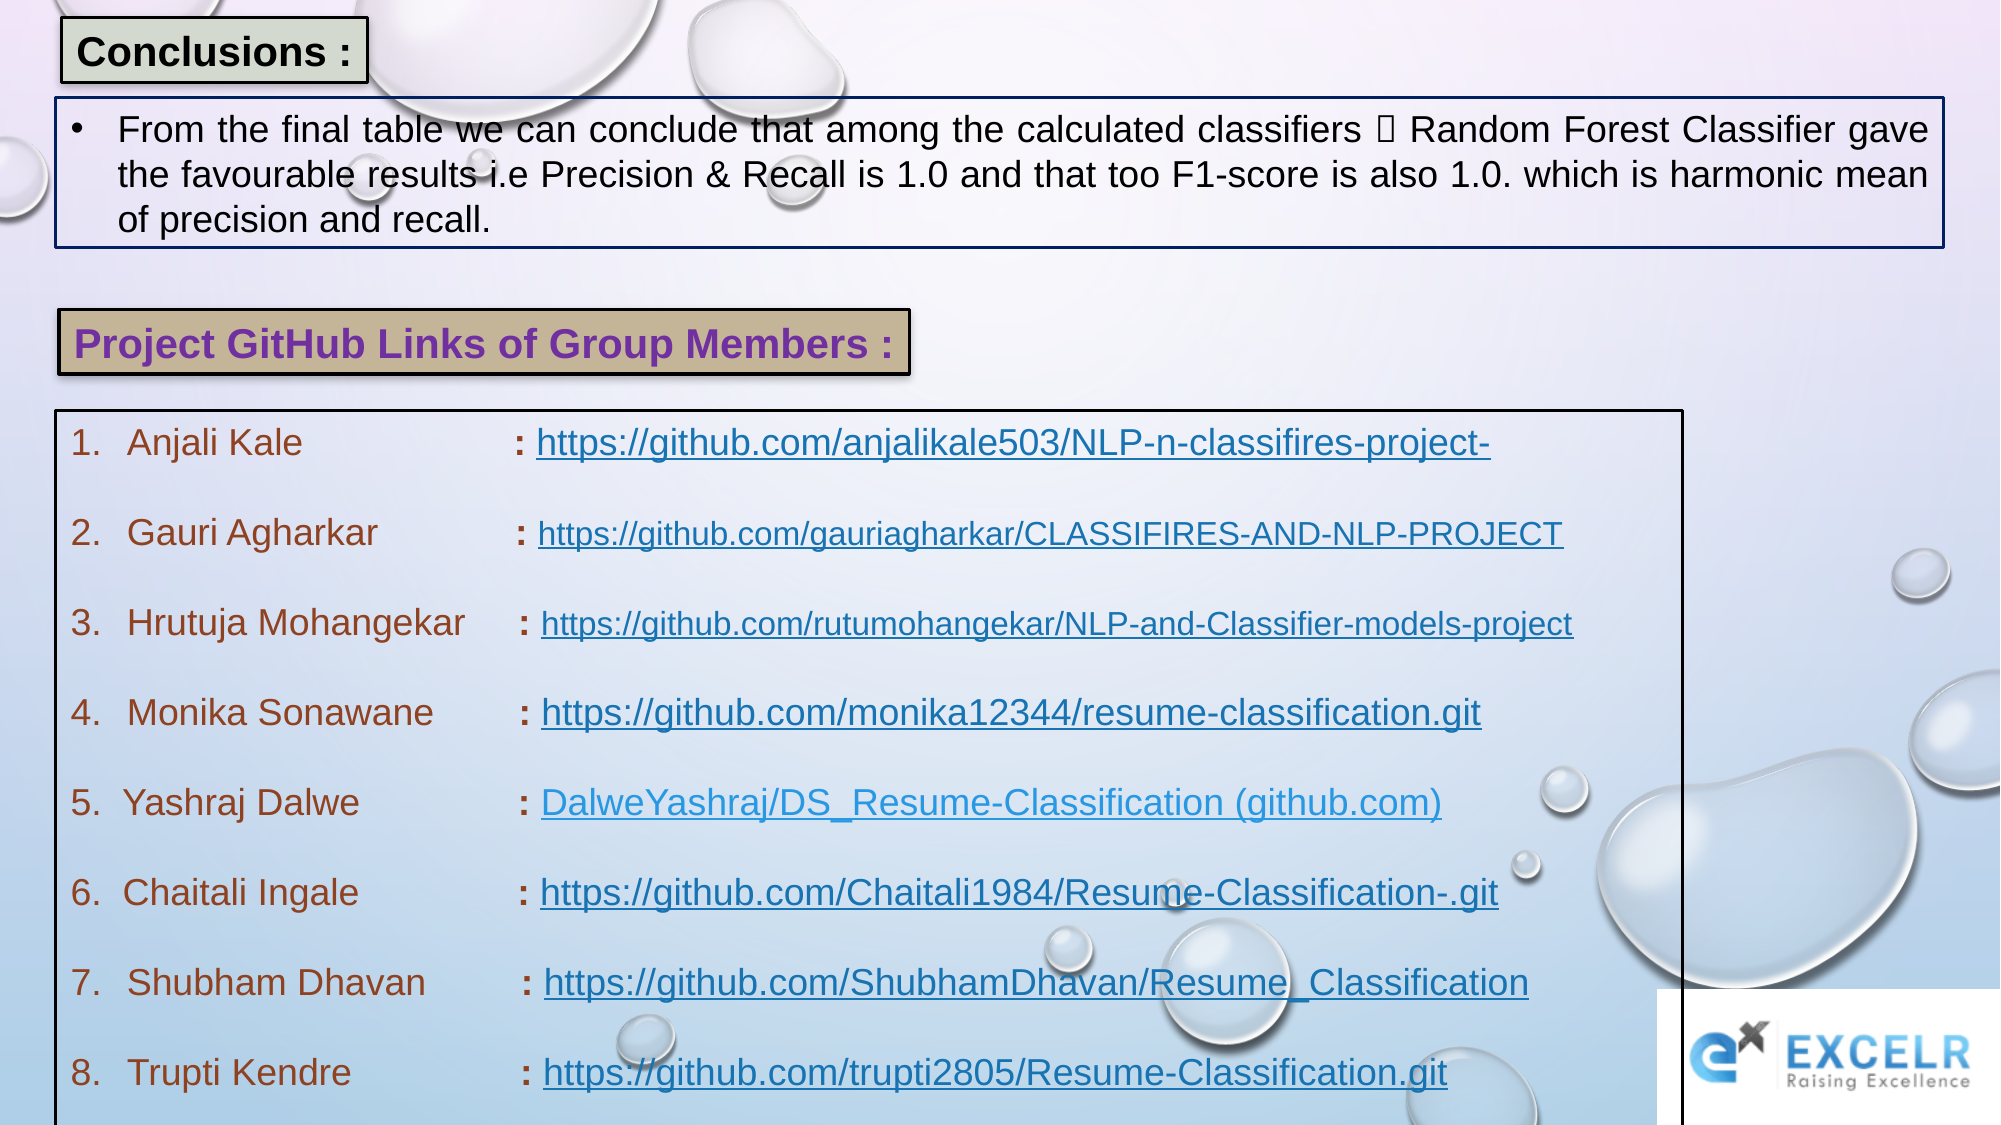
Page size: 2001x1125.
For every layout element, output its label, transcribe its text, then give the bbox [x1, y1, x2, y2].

text_box Anjali Kale : https://github.com/anjalikale503/NLP-n-classifires-project- Gauri Agharkar : https://github.com/gauriagharkar/CLASSIFIRES-AND-NLP-PROJECT Hrutuja Mohangekar : https://github.com/rutumohangekar/NLP-and-Classifier-models-project Monika Sonawane : https://github.com/monika12344/resume-classification.git 5. Yashraj Dalwe : DalweYashraj/DS_Resume-Classification (github.com) 6. Chaitali Ingale : https://github.com/Chaitali1984/Resume-Classification-.git Shubham Dhavan : https://github.com/ShubhamDhavan/Resume_Classification Trupti Kendre : https://github.com/trupti2805/Resume-Classification.git [55, 410, 1683, 1125]
text_box Project GitHub Links of Group Members : [58, 308, 910, 375]
picture [0, 0, 2000, 1125]
text_box Conclusions : [61, 17, 368, 83]
text_box From the final table we can conclude that among the calculated classifiers  Random Forest Classifier gave the favourable results i.e Precision & Recall is 1.0 and that too F1-score is also 1.0. which is harmonic mean of precision and recall. [55, 97, 1944, 248]
